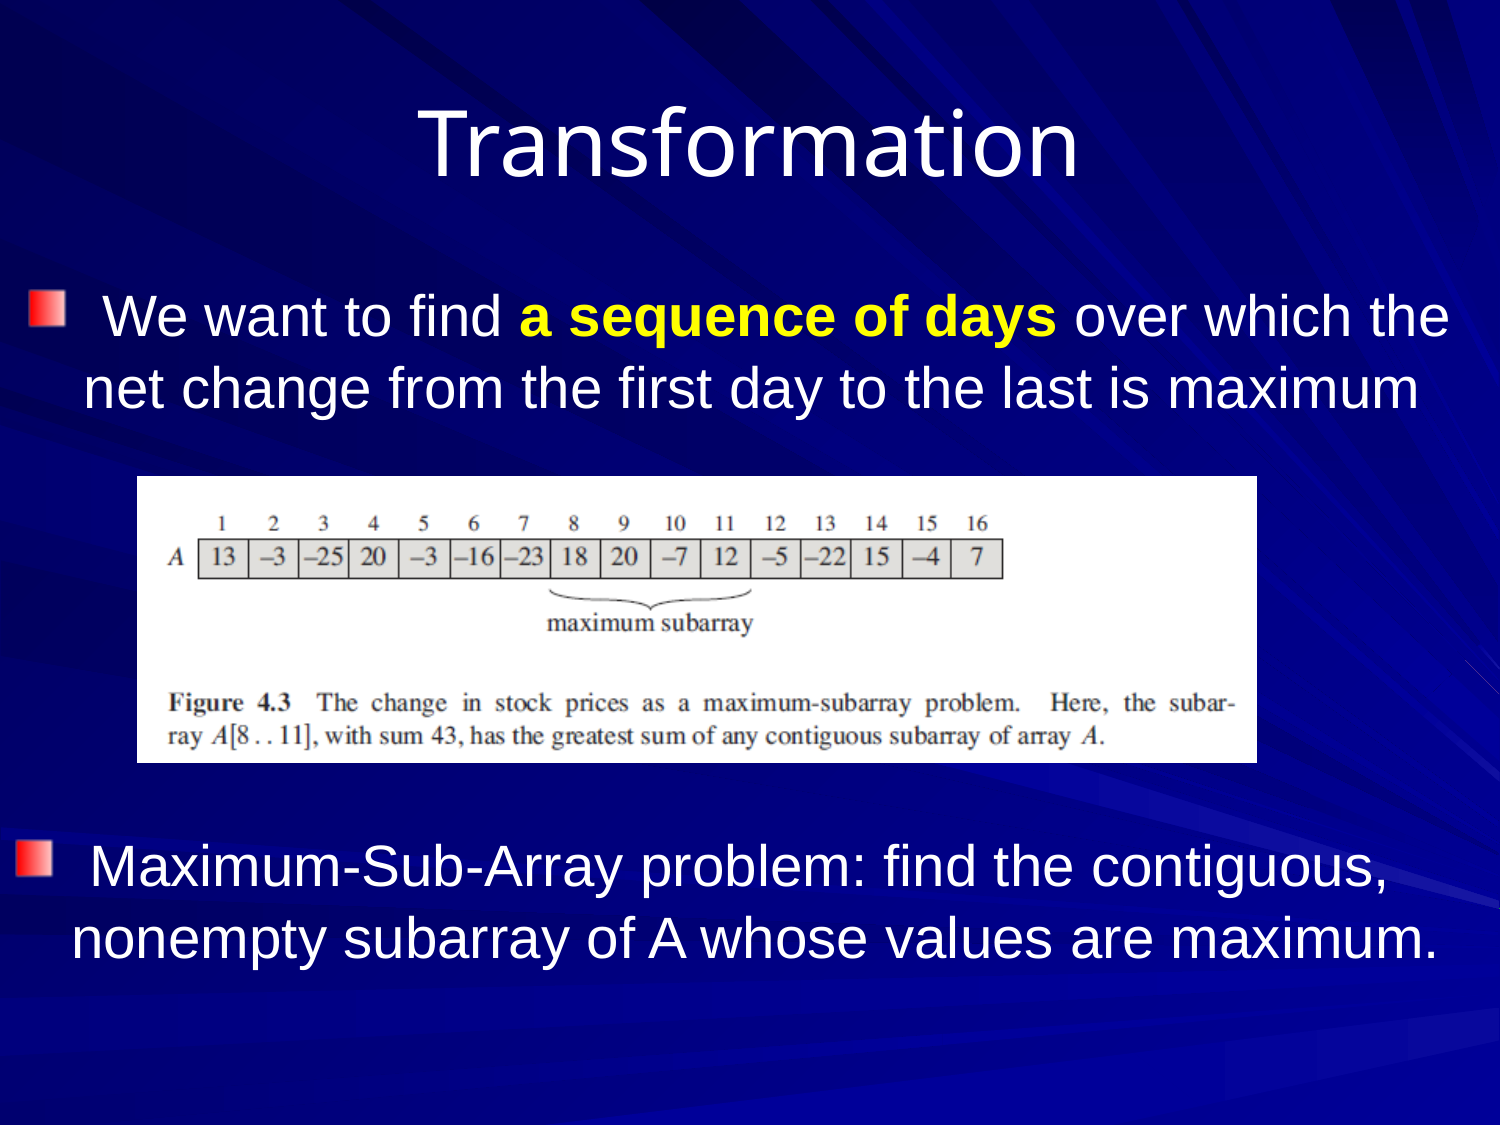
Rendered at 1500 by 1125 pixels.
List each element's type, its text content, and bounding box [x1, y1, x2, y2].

picture [137, 476, 1257, 763]
picture [27, 288, 70, 331]
title Transformation [74, 45, 1426, 234]
picture [14, 838, 57, 881]
list We want to find a sequence of days over which the net change from the first day to the last is maximum [12, 262, 1476, 463]
text_box Maximum-Sub-Array problem: find the contiguous, nonempty subarray of A whose values are maximum. [0, 812, 1475, 1013]
